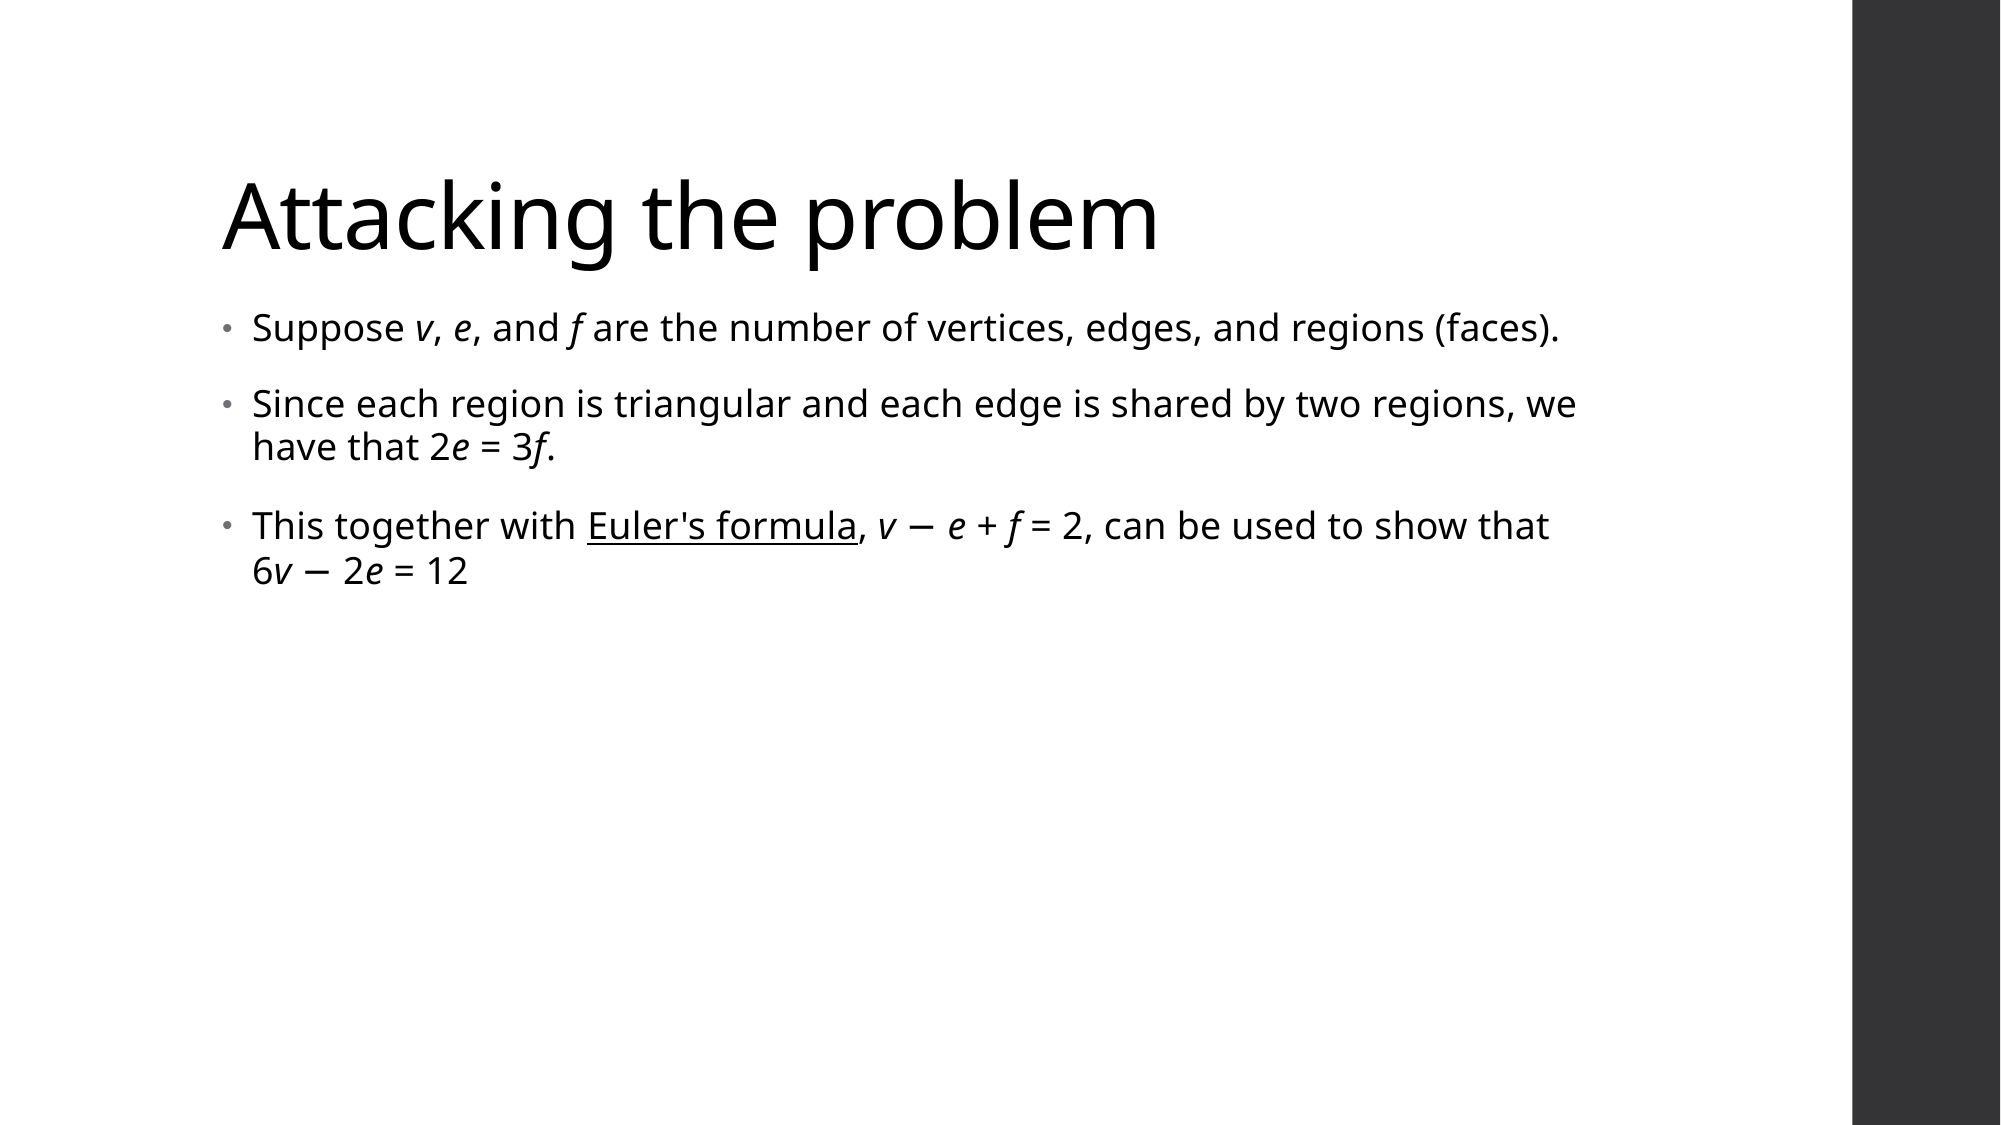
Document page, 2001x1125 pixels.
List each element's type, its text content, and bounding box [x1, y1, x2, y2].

title Attacking the problem [206, 60, 1797, 278]
list Suppose v, e, and f are the number of vertices, edges, and regions (faces). Since each region is triangular and each edge is shared by two regions, we have that 2e = 3f. This together with Euler's formula, v − e + f = 2, can be used to show that 6v − 2e = 12 [206, 299, 1617, 1014]
